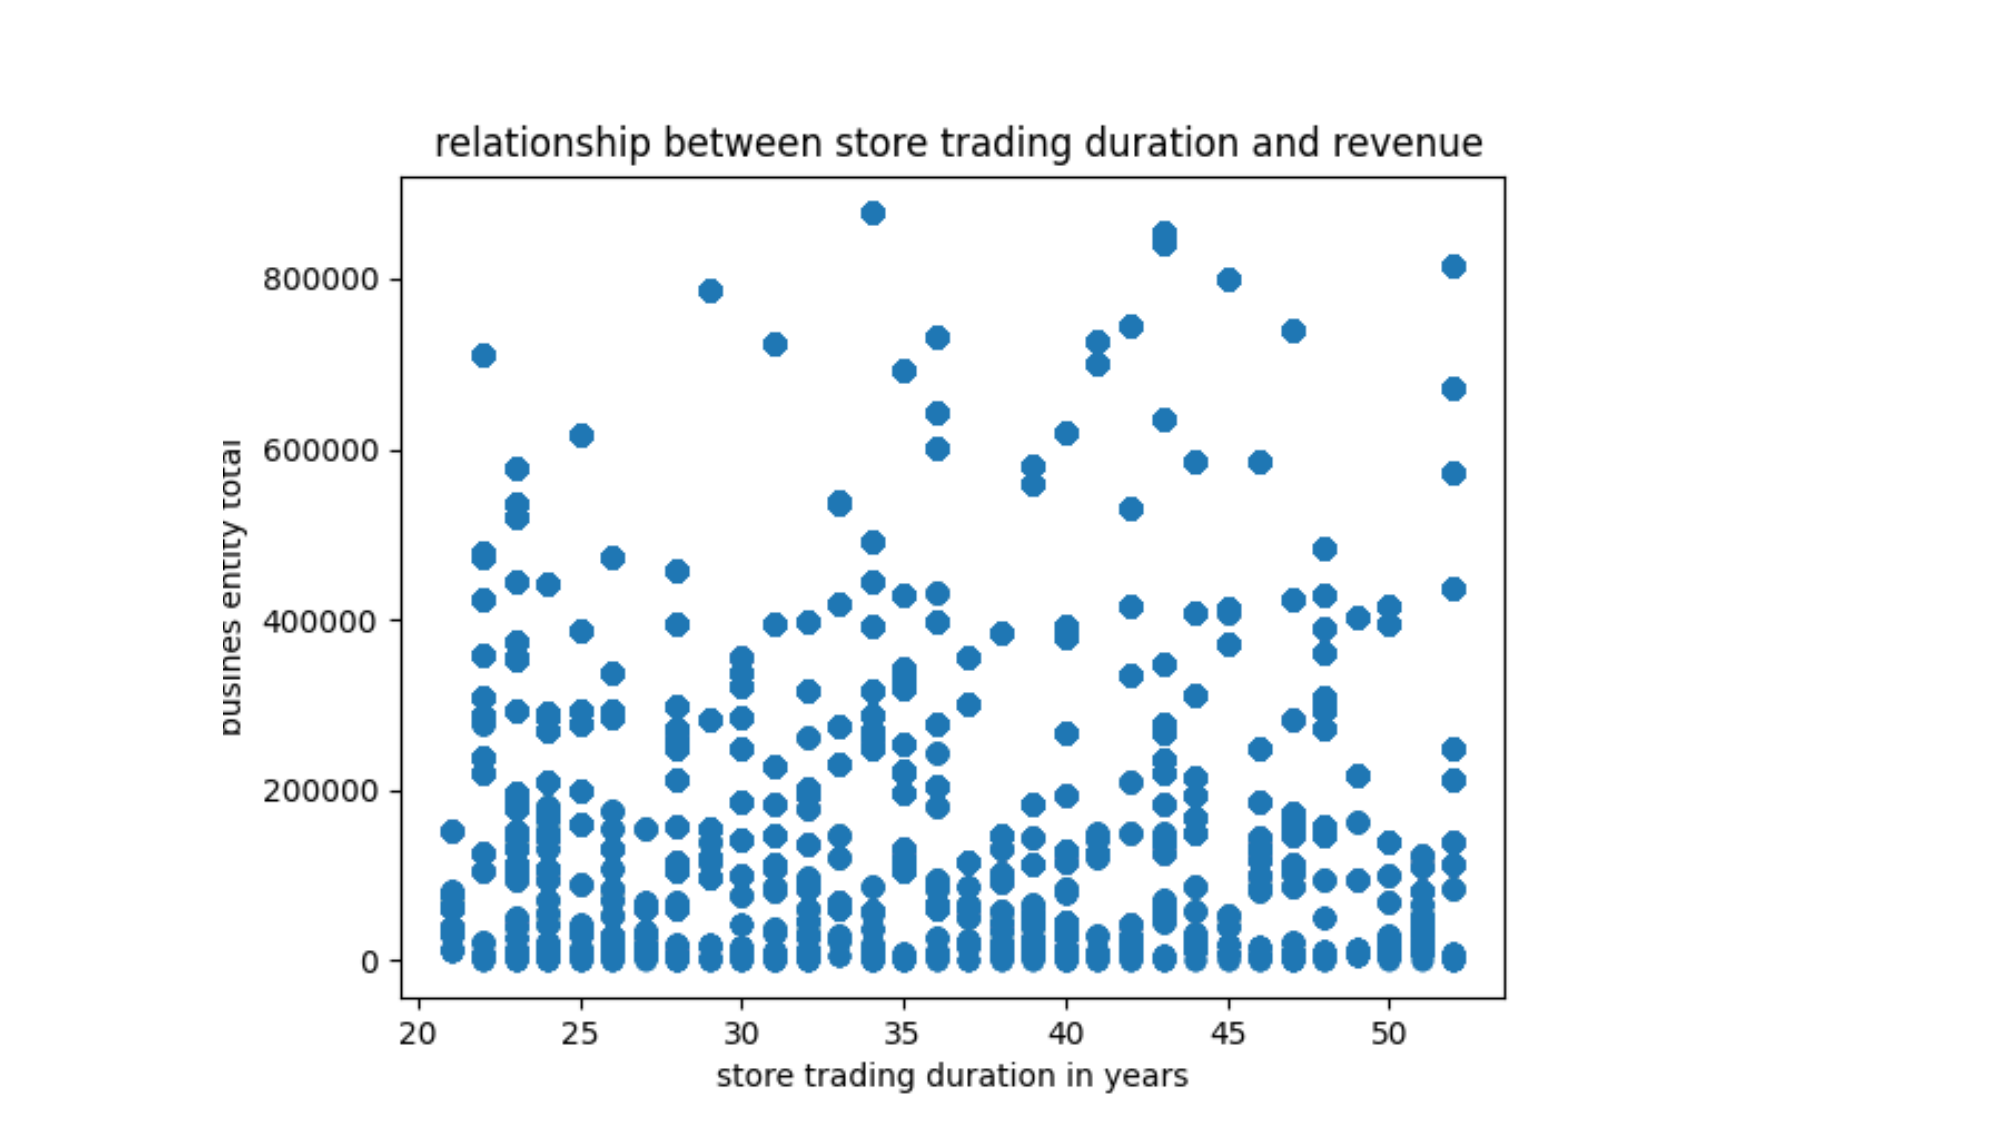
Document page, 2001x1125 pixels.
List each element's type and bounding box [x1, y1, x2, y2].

picture [223, 48, 1647, 1116]
